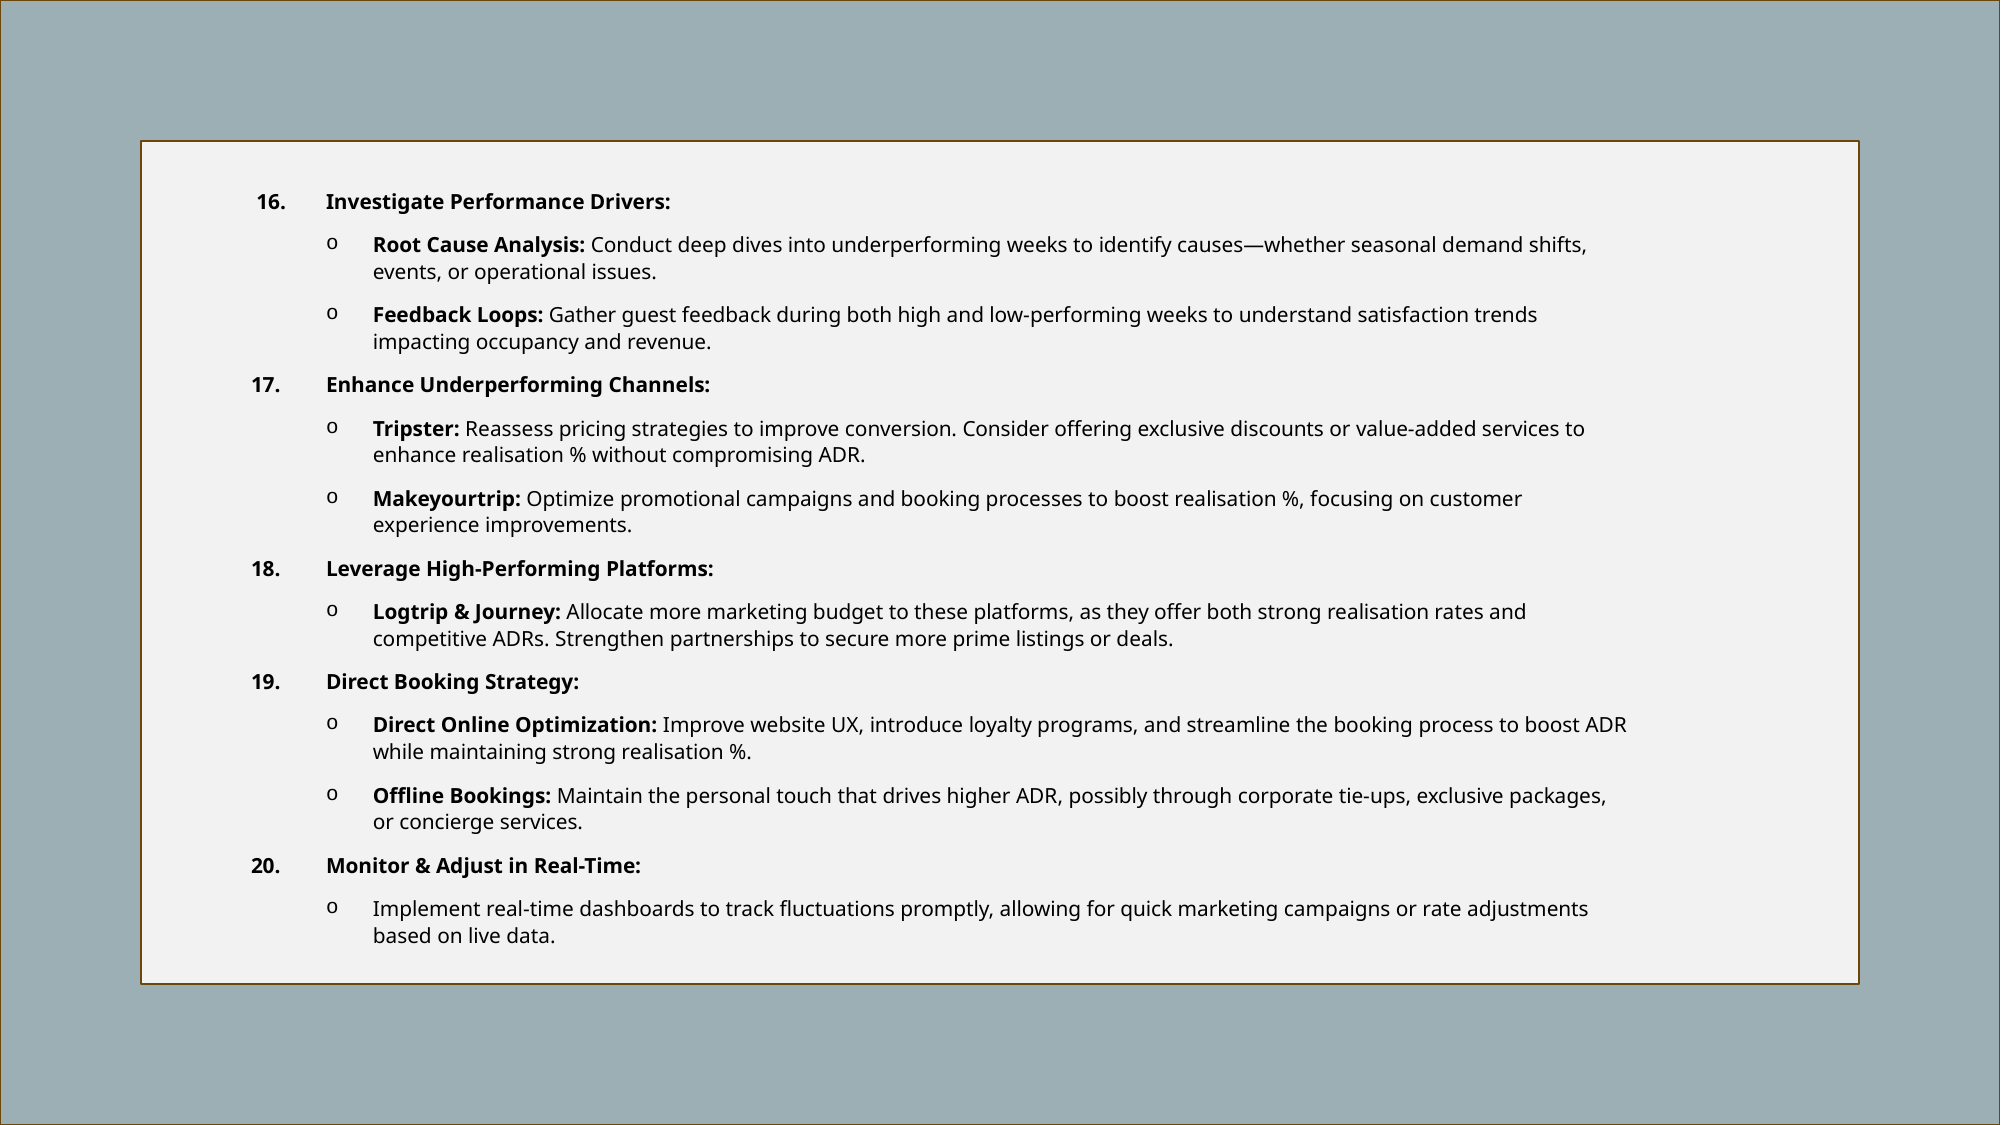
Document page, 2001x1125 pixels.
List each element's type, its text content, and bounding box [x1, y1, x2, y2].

text_box 16. Investigate Performance Drivers: Root Cause Analysis: Conduct deep dives into underperforming weeks to identify causes—whether seasonal demand shifts, events, or operational issues. Feedback Loops: Gather guest feedback during both high and low-performing weeks to understand satisfaction trends impacting occupancy and revenue. 17. Enhance Underperforming Channels: Tripster: Reassess pricing strategies to improve conversion. Consider offering exclusive discounts or value-added services to enhance realisation % without compromising ADR. Makeyourtrip: Optimize promotional campaigns and booking processes to boost realisation %, focusing on customer experience improvements. 18. Leverage High-Performing Platforms: Logtrip & Journey: Allocate more marketing budget to these platforms, as they offer both strong realisation rates and competitive ADRs. Strengthen partnerships to secure more prime listings or deals. 19. Direct Booking Strategy: Direct Online Optimization: Improve website UX, introduce loyalty programs, and streamline the booking process to boost ADR while maintaining strong realisation %. Offline Bookings: Maintain the personal touch that drives higher ADR, possibly through corporate tie-ups, exclusive packages, or concierge services. 20. Monitor & Adjust in Real-Time: Implement real-time dashboards to track fluctuations promptly, allowing for quick marketing campaigns or rate adjustments based on live data. [236, 179, 1644, 983]
text_box [0, 0, 2000, 1125]
